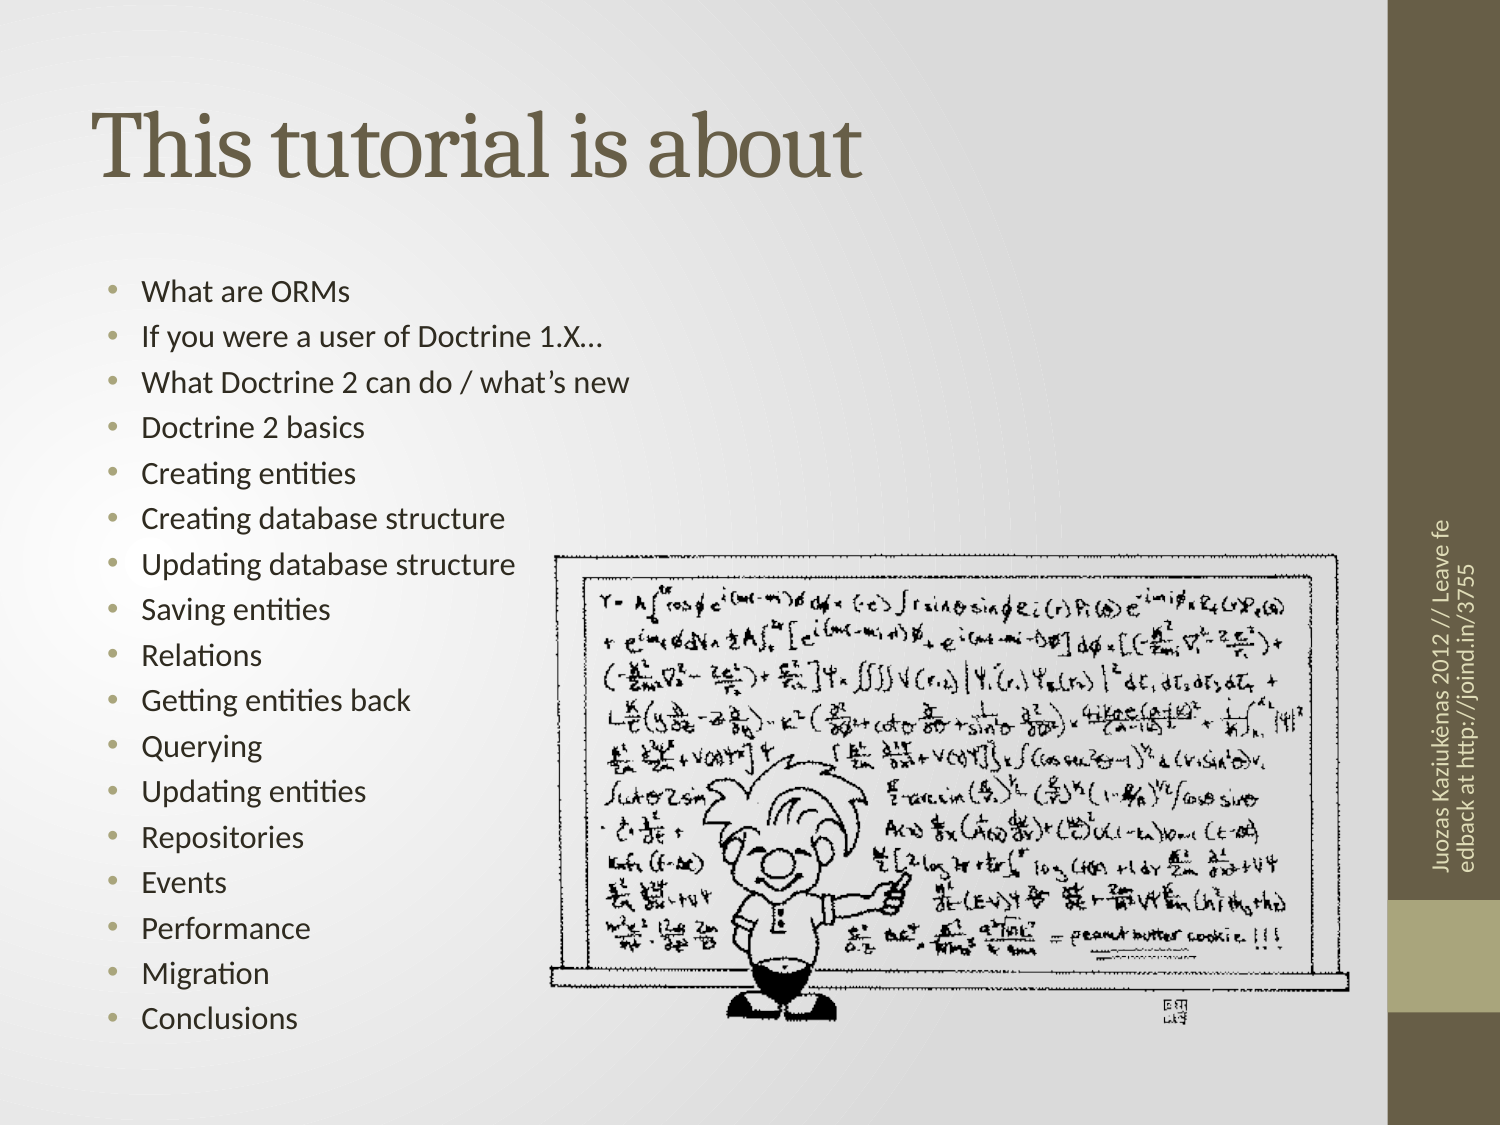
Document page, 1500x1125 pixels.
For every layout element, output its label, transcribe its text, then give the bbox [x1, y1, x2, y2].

list What are ORMs If you were a user of Doctrine 1.X… What Doctrine 2 can do / what’s new Doctrine 2 basics Creating entities Creating database structure Updating database structure Saving entities Relations Getting entities back Querying Updating entities Repositories Events Performance Migration Conclusions [75, 262, 1325, 1050]
footer Juozas Kaziukėnas 2012 // Leave feedback at http://joind.in/3755 [1408, 500, 1469, 889]
title This tutorial is about [75, 45, 1325, 233]
picture [536, 538, 1362, 1040]
